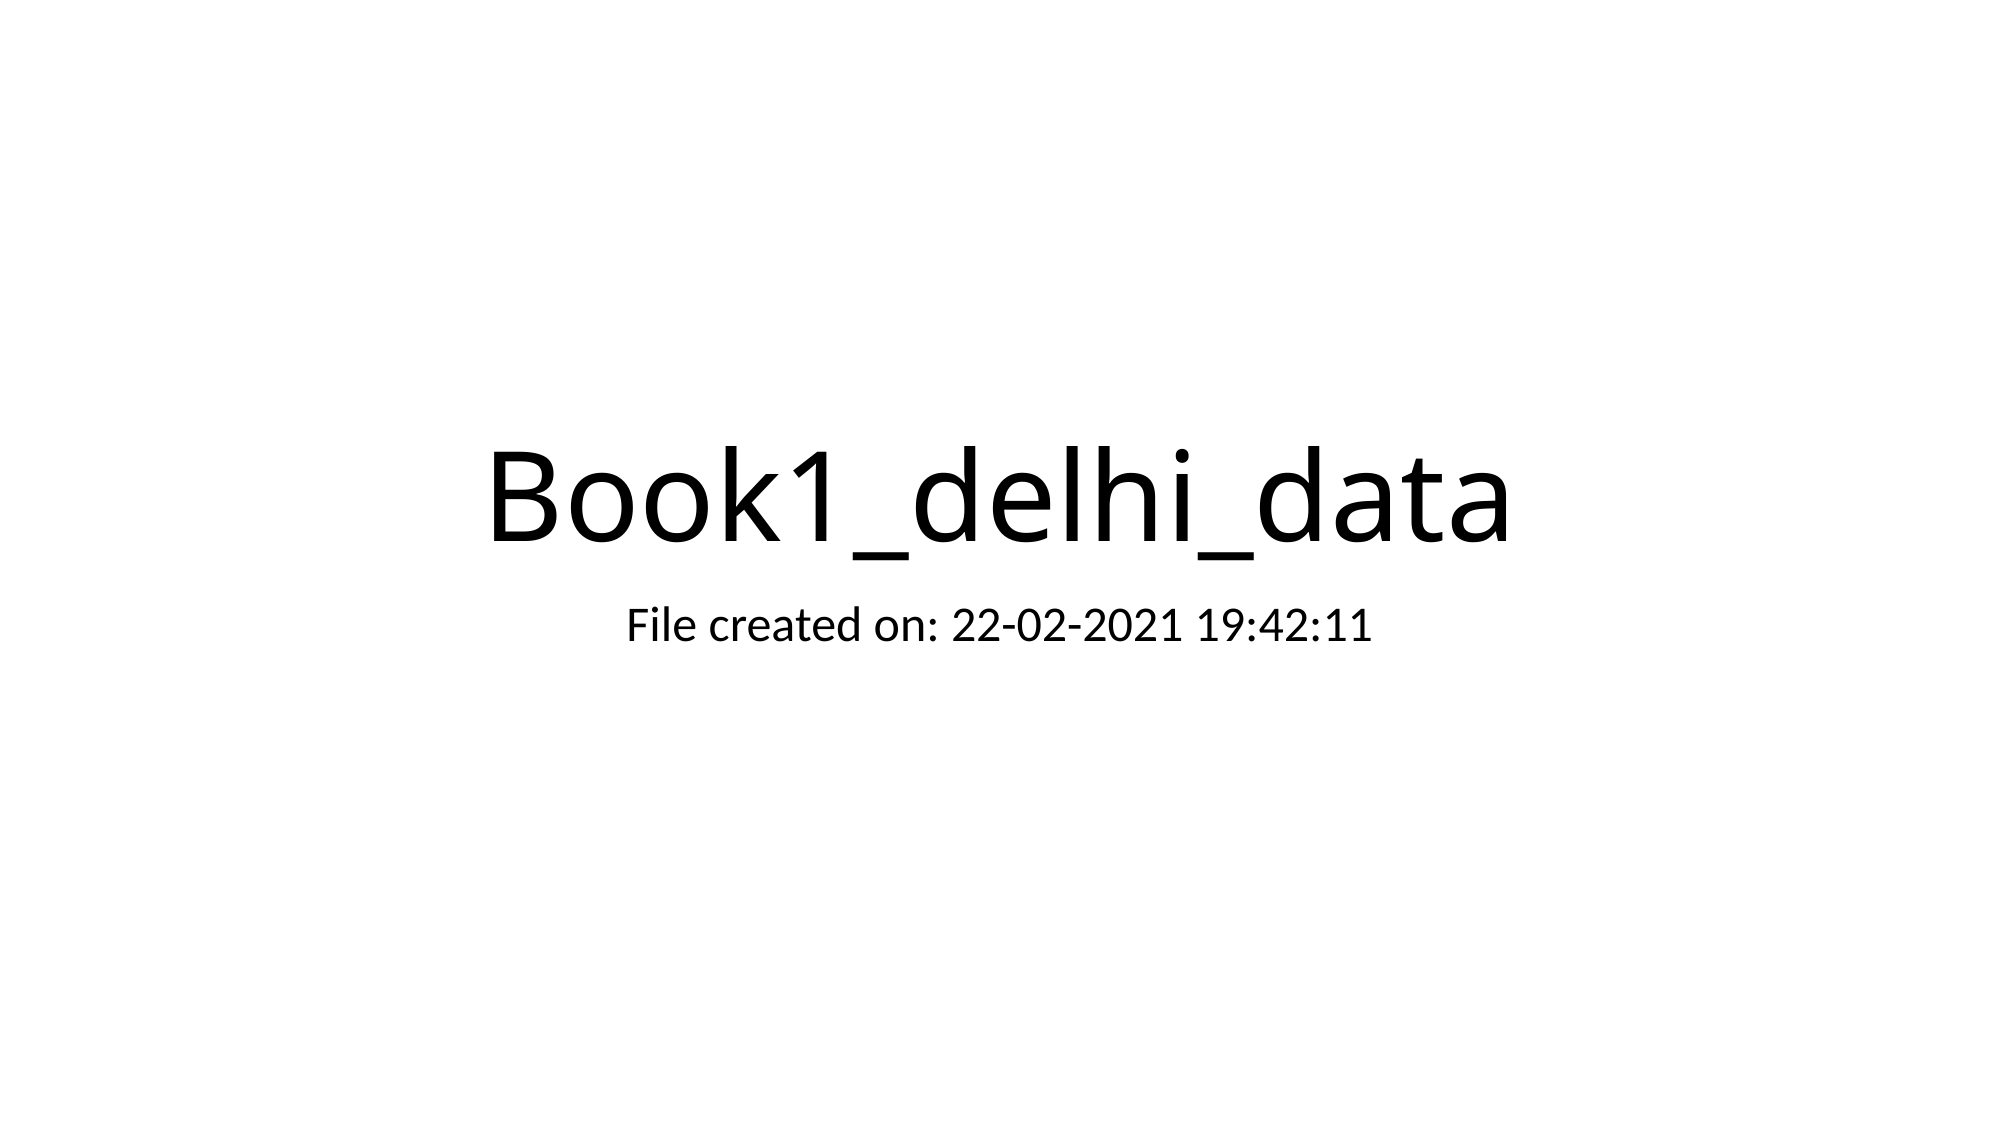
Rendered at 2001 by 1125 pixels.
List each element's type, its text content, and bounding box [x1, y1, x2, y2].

subtitle File created on: 22-02-2021 19:42:11 [249, 590, 1750, 863]
title Book1_delhi_data [249, 184, 1750, 576]
